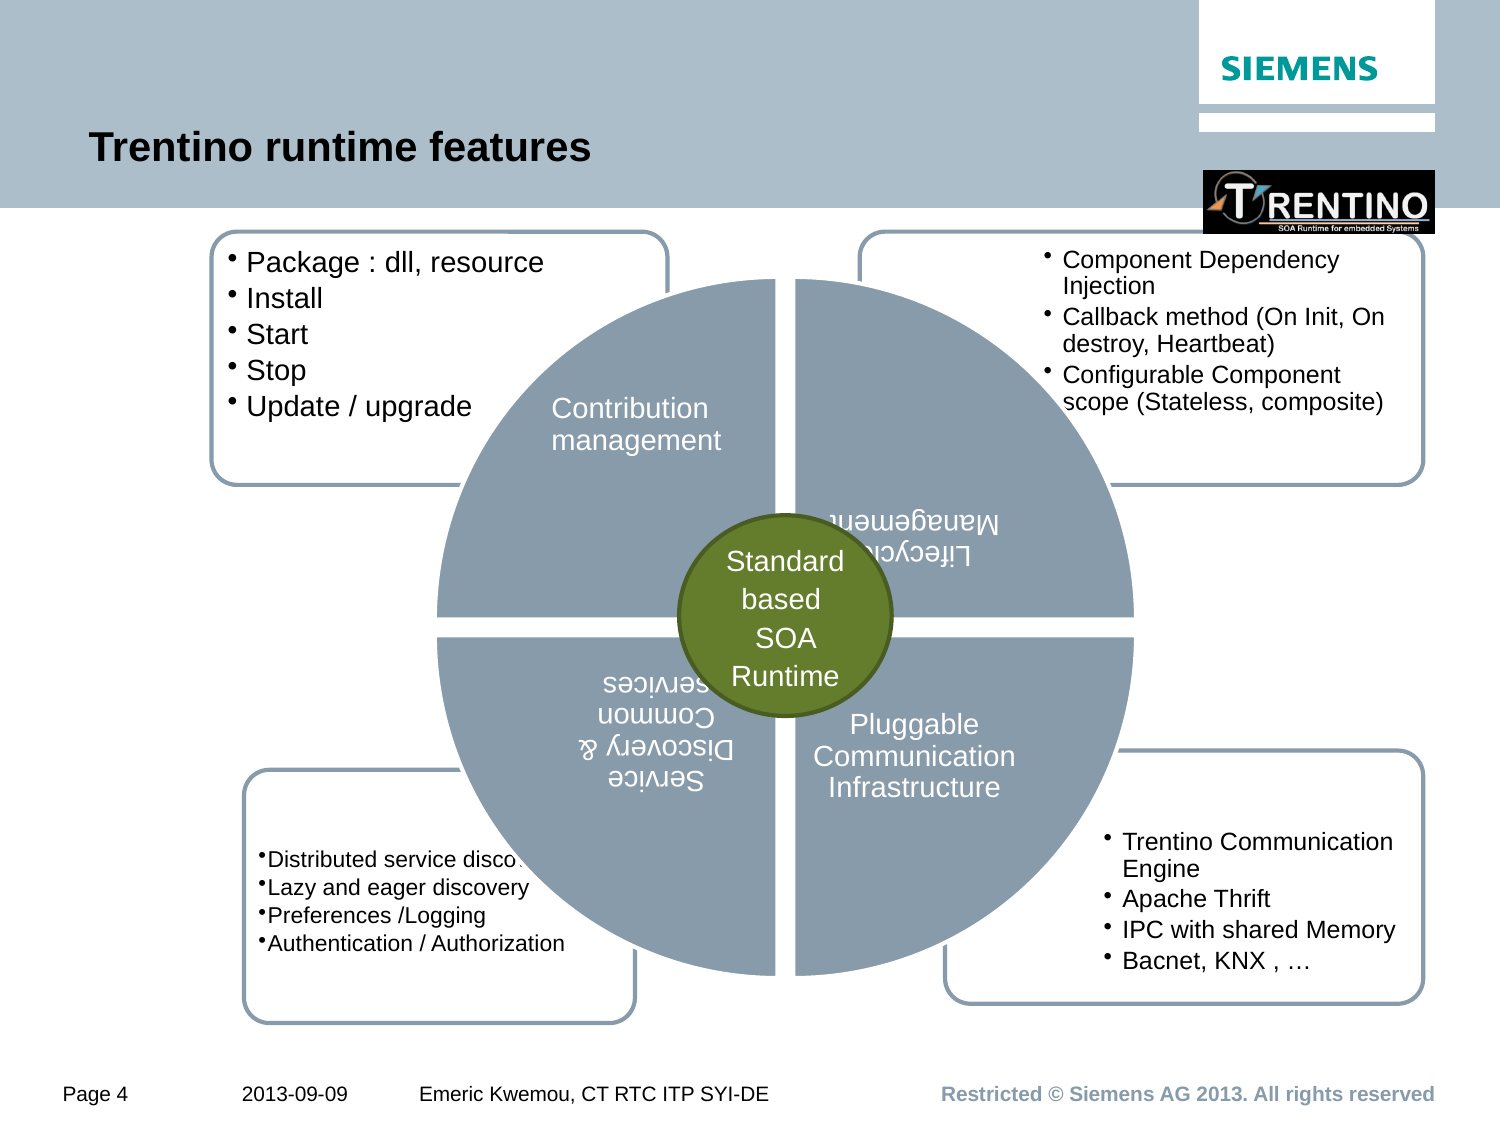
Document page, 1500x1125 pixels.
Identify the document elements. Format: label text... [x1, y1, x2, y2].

picture [1202, 170, 1436, 234]
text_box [147, 231, 1424, 1024]
title Trentino runtime features [0, 0, 1500, 208]
